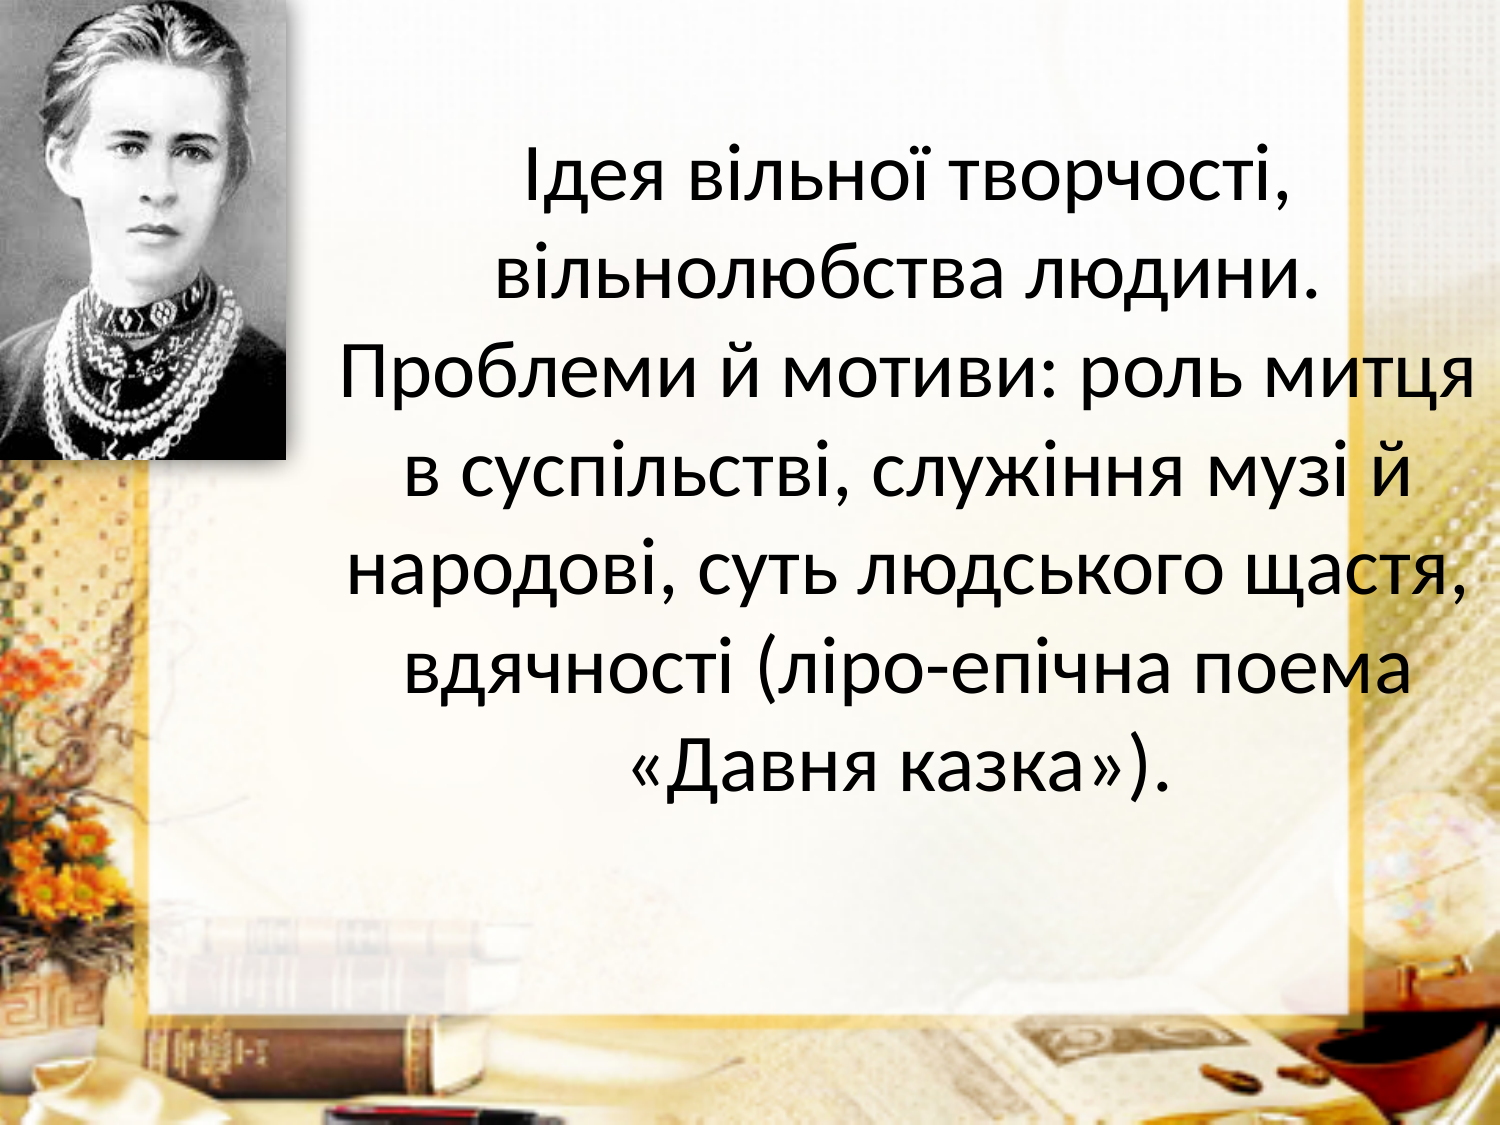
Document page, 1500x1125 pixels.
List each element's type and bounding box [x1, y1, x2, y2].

picture [0, 0, 1500, 1125]
list [0, 0, 286, 460]
